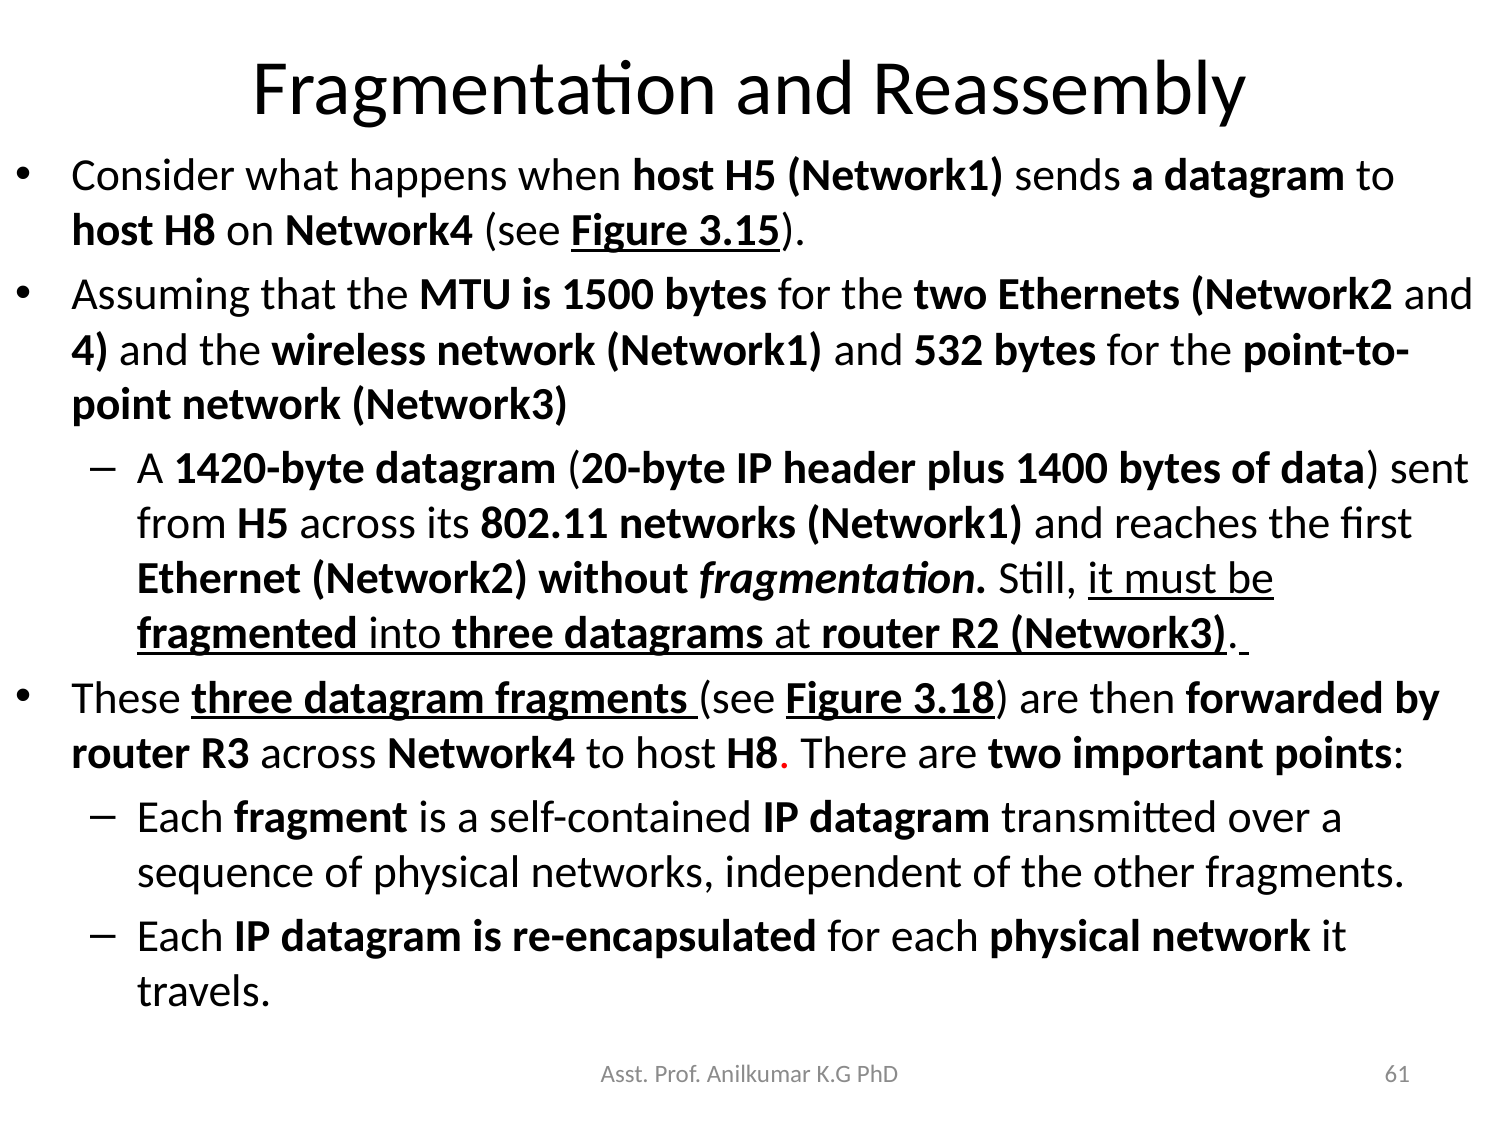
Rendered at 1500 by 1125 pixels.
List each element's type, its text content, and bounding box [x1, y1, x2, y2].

slide_number 61 [1074, 1042, 1425, 1103]
footer Asst. Prof. Anilkumar K.G PhD [512, 1042, 988, 1103]
list Consider what happens when host H5 (Network1) sends a datagram to host H8 on Network4 (see Figure 3.15). Assuming that the MTU is 1500 bytes for the two Ethernets (Network2 and 4) and the wireless network (Network1) and 532 bytes for the point-to-point network (Network3) A 1420-byte datagram (20-byte IP header plus 1400 bytes of data) sent from H5 across its 802.11 networks (Network1) and reaches the first Ethernet (Network2) without fragmentation. Still, it must be fragmented into three datagrams at router R2 (Network3). These three datagram fragments (see Figure 3.18) are then forwarded by router R3 across Network4 to host H8. There are two important points: Each fragment is a self-contained IP datagram transmitted over a sequence of physical networks, independent of the other fragments. Each IP datagram is re-encapsulated for each physical network it travels. [0, 137, 1500, 1043]
title Fragmentation and Reassembly [75, 28, 1425, 138]
